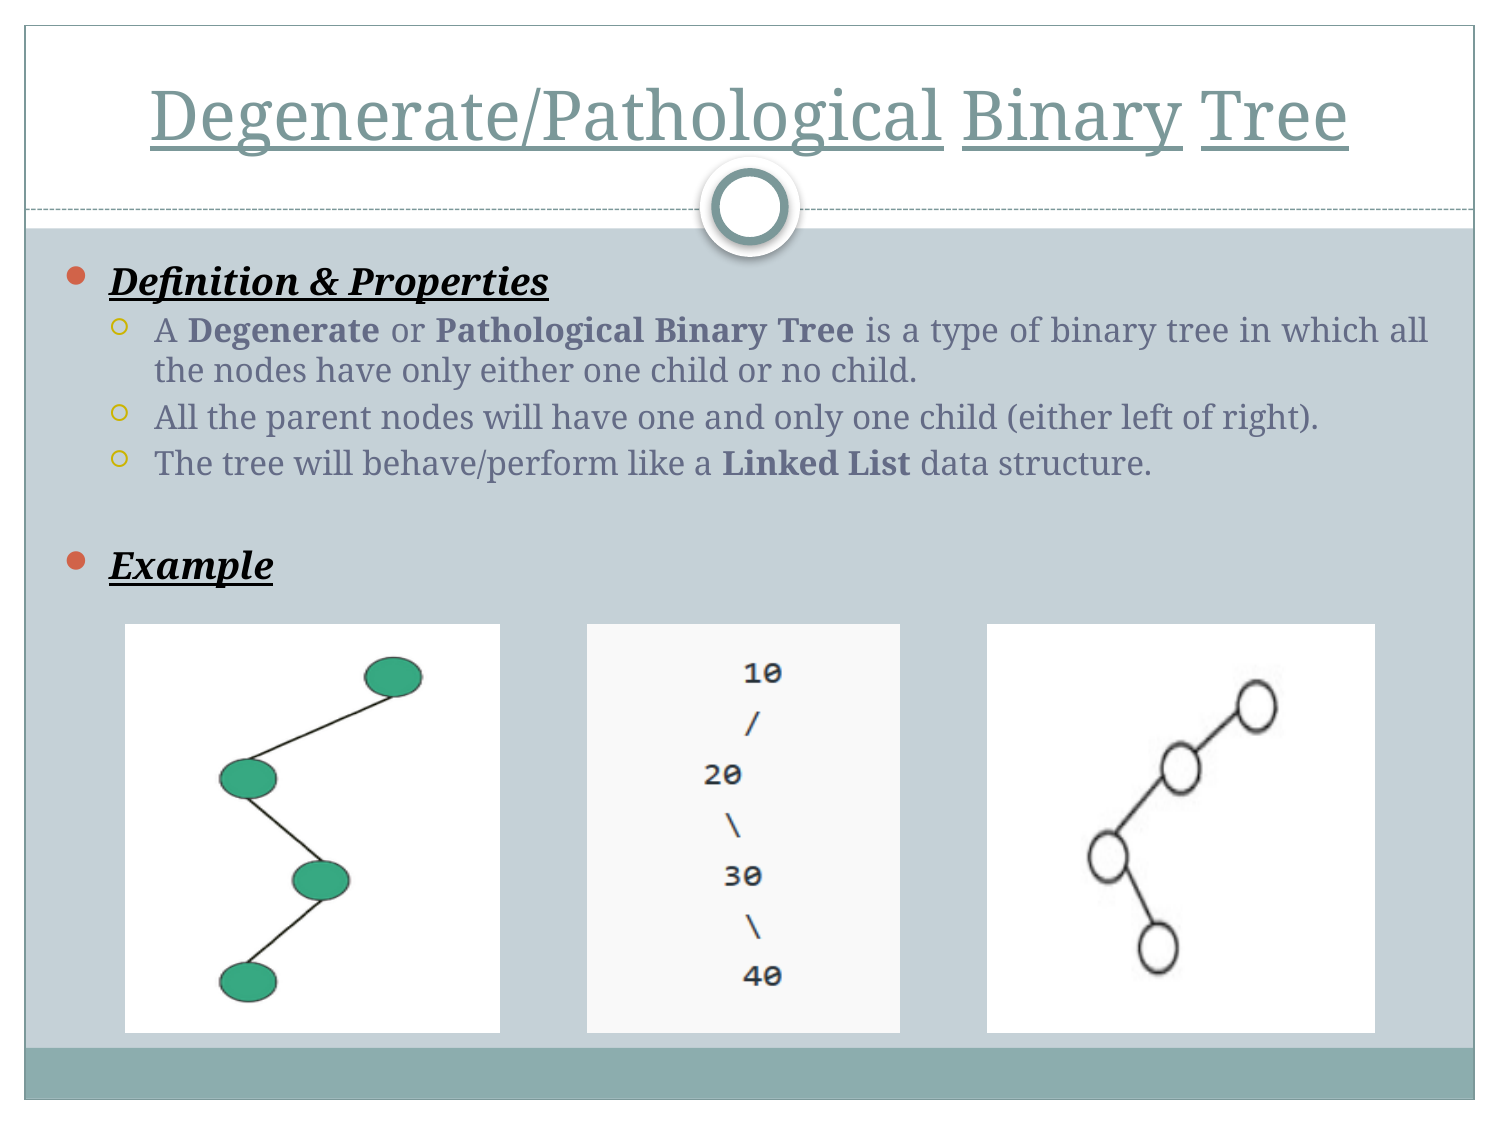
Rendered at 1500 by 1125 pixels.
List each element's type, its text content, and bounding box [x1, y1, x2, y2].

picture [124, 624, 501, 1034]
list Definition & Properties A Degenerate or Pathological Binary Tree is a type of binary tree in which all the nodes have only either one child or no child. All the parent nodes will have one and only one child (either left of right). The tree will behave/perform like a Linked List data structure. Example [49, 250, 1445, 1038]
picture [587, 624, 901, 1034]
picture [987, 624, 1376, 1034]
title Degenerate/Pathological Binary Tree [49, 37, 1450, 162]
